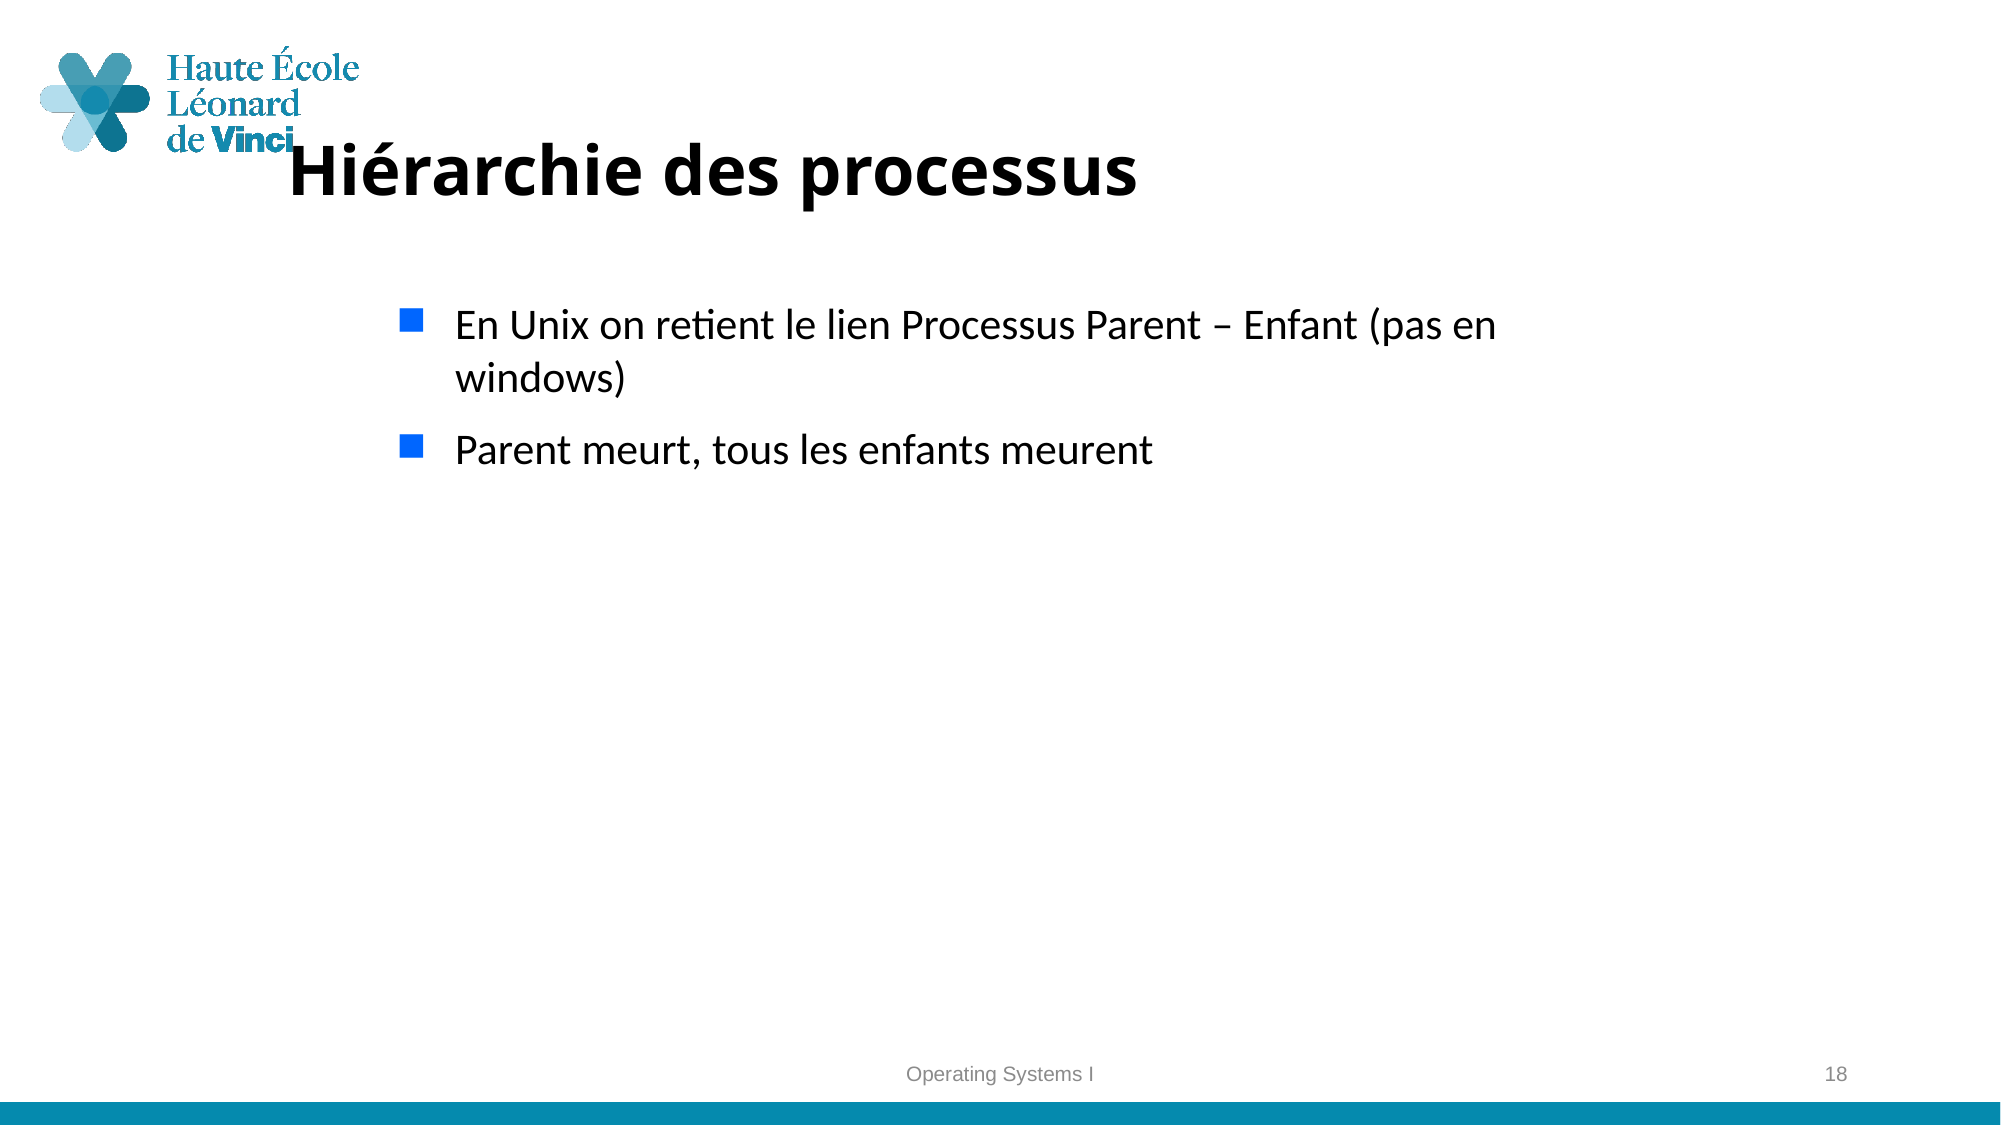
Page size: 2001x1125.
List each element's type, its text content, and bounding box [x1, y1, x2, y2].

picture [15, 30, 383, 176]
list En Unix on retient le lien Processus Parent – Enfant (pas en windows) Parent meurt, tous les enfants meurent [402, 295, 1647, 980]
footer Operating Systems I [662, 1042, 1338, 1103]
title Hiérarchie des processus [287, 72, 1561, 263]
slide_number 18 [1412, 1042, 1863, 1103]
